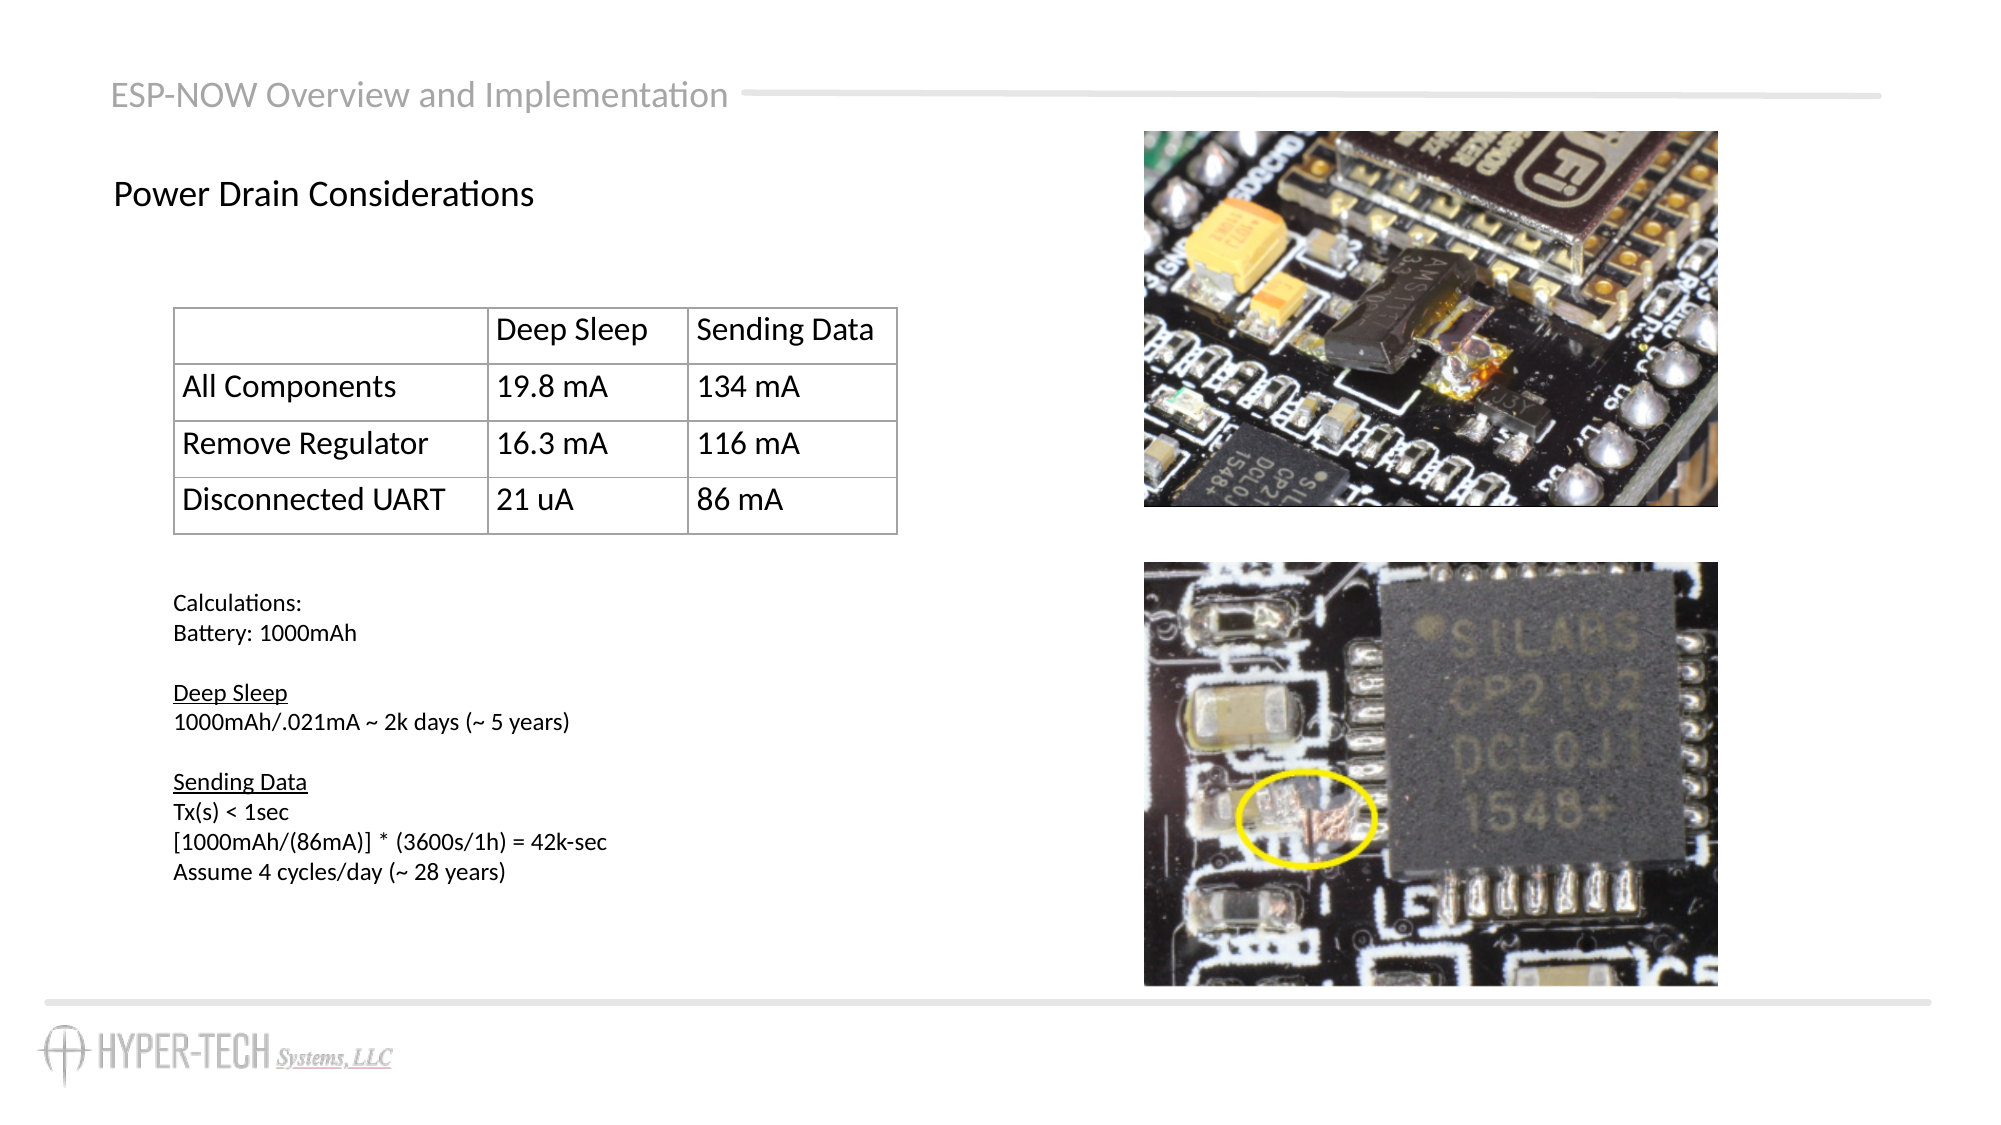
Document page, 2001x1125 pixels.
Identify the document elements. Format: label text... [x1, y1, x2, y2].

picture [1144, 131, 1718, 507]
table_cell 134 mA [689, 365, 896, 420]
table_header [175, 309, 487, 363]
table_cell 21 uA [489, 478, 687, 533]
table_header Deep Sleep [489, 309, 687, 363]
table_cell 19.8 mA [489, 365, 687, 420]
table_cell Disconnected UART [175, 478, 487, 533]
table_cell 116 mA [689, 422, 896, 477]
picture [1144, 562, 1718, 988]
table_cell All Components [175, 365, 487, 420]
picture [15, 1005, 421, 1107]
text_box Power Drain Considerations [98, 161, 550, 222]
table_cell 16.3 mA [489, 422, 687, 477]
table_header Sending Data [689, 309, 896, 363]
table_cell 86 mA [689, 478, 896, 533]
text_box Calculations: Battery: 1000mAh Deep Sleep 1000mAh/.021mA ~ 2k days (~ 5 years) Sending Data Tx(s) < 1sec [1000mAh/(86mA)] * (3600s/1h) = 42k-sec Assume 4 cycles/day (~ 28 years) [158, 578, 659, 893]
table_cell Remove Regulator [175, 422, 487, 477]
